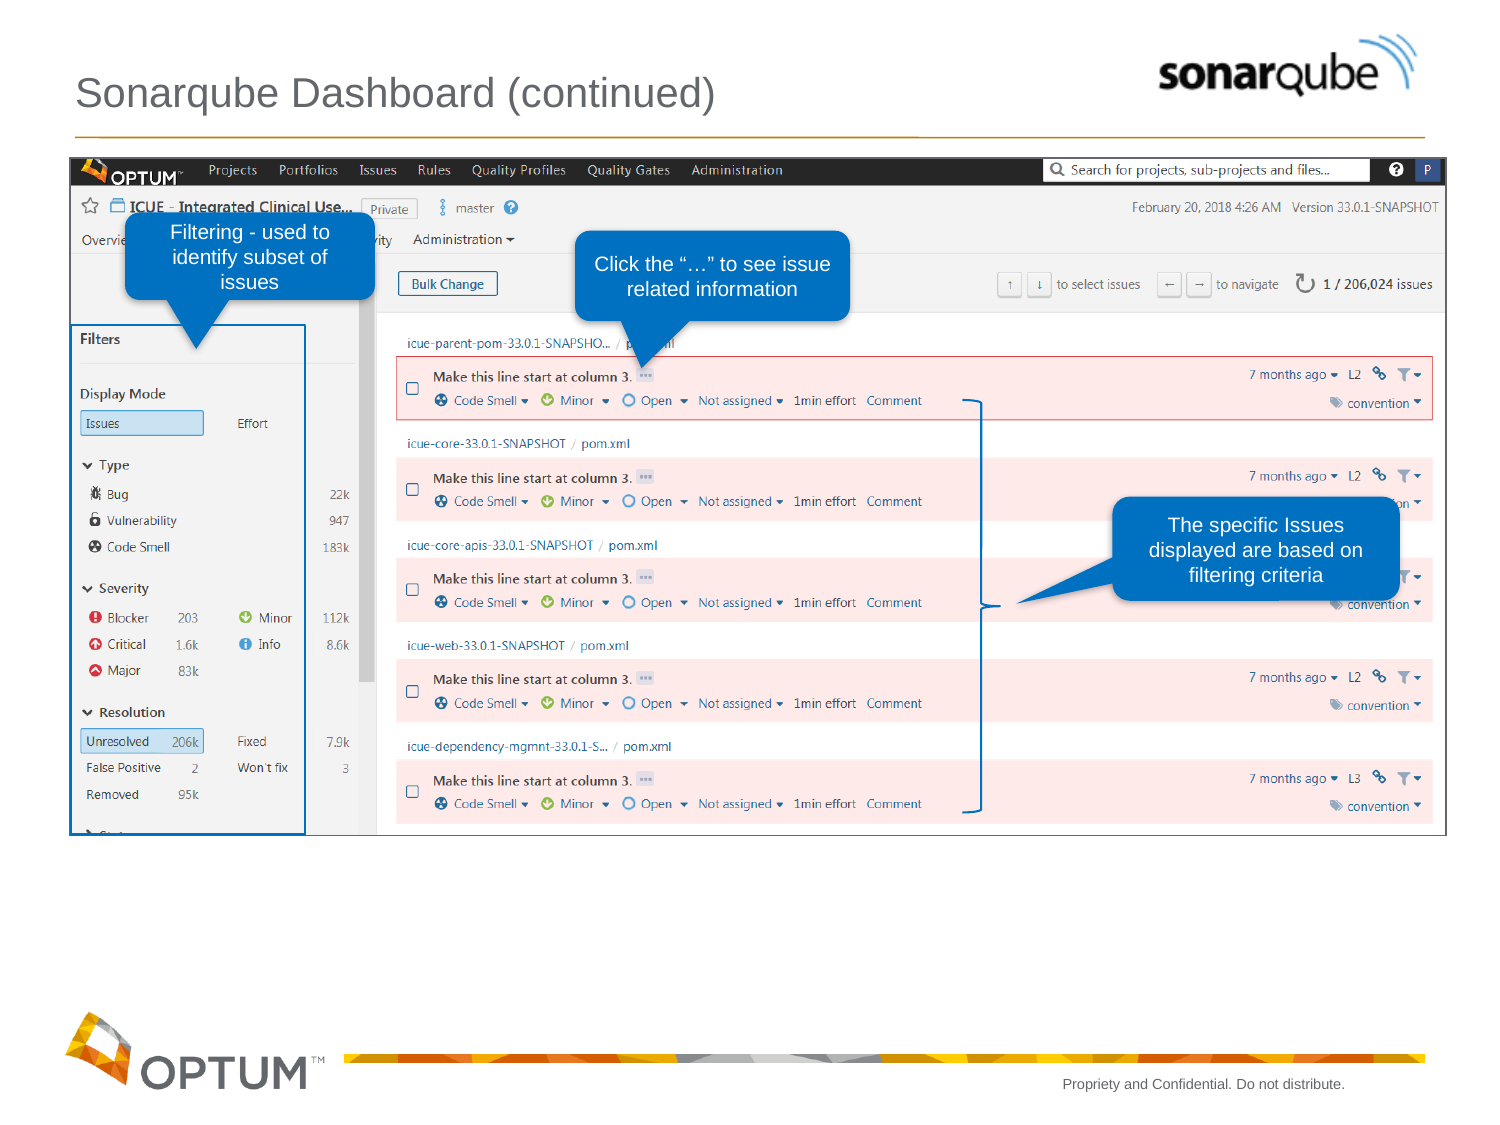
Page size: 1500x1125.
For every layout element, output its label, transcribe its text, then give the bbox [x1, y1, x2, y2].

picture [70, 158, 1446, 835]
picture [1149, 24, 1425, 45]
picture [62, 1009, 327, 1092]
picture [343, 1054, 1425, 1063]
title Sonarqube Dashboard (continued) [75, 45, 1425, 117]
